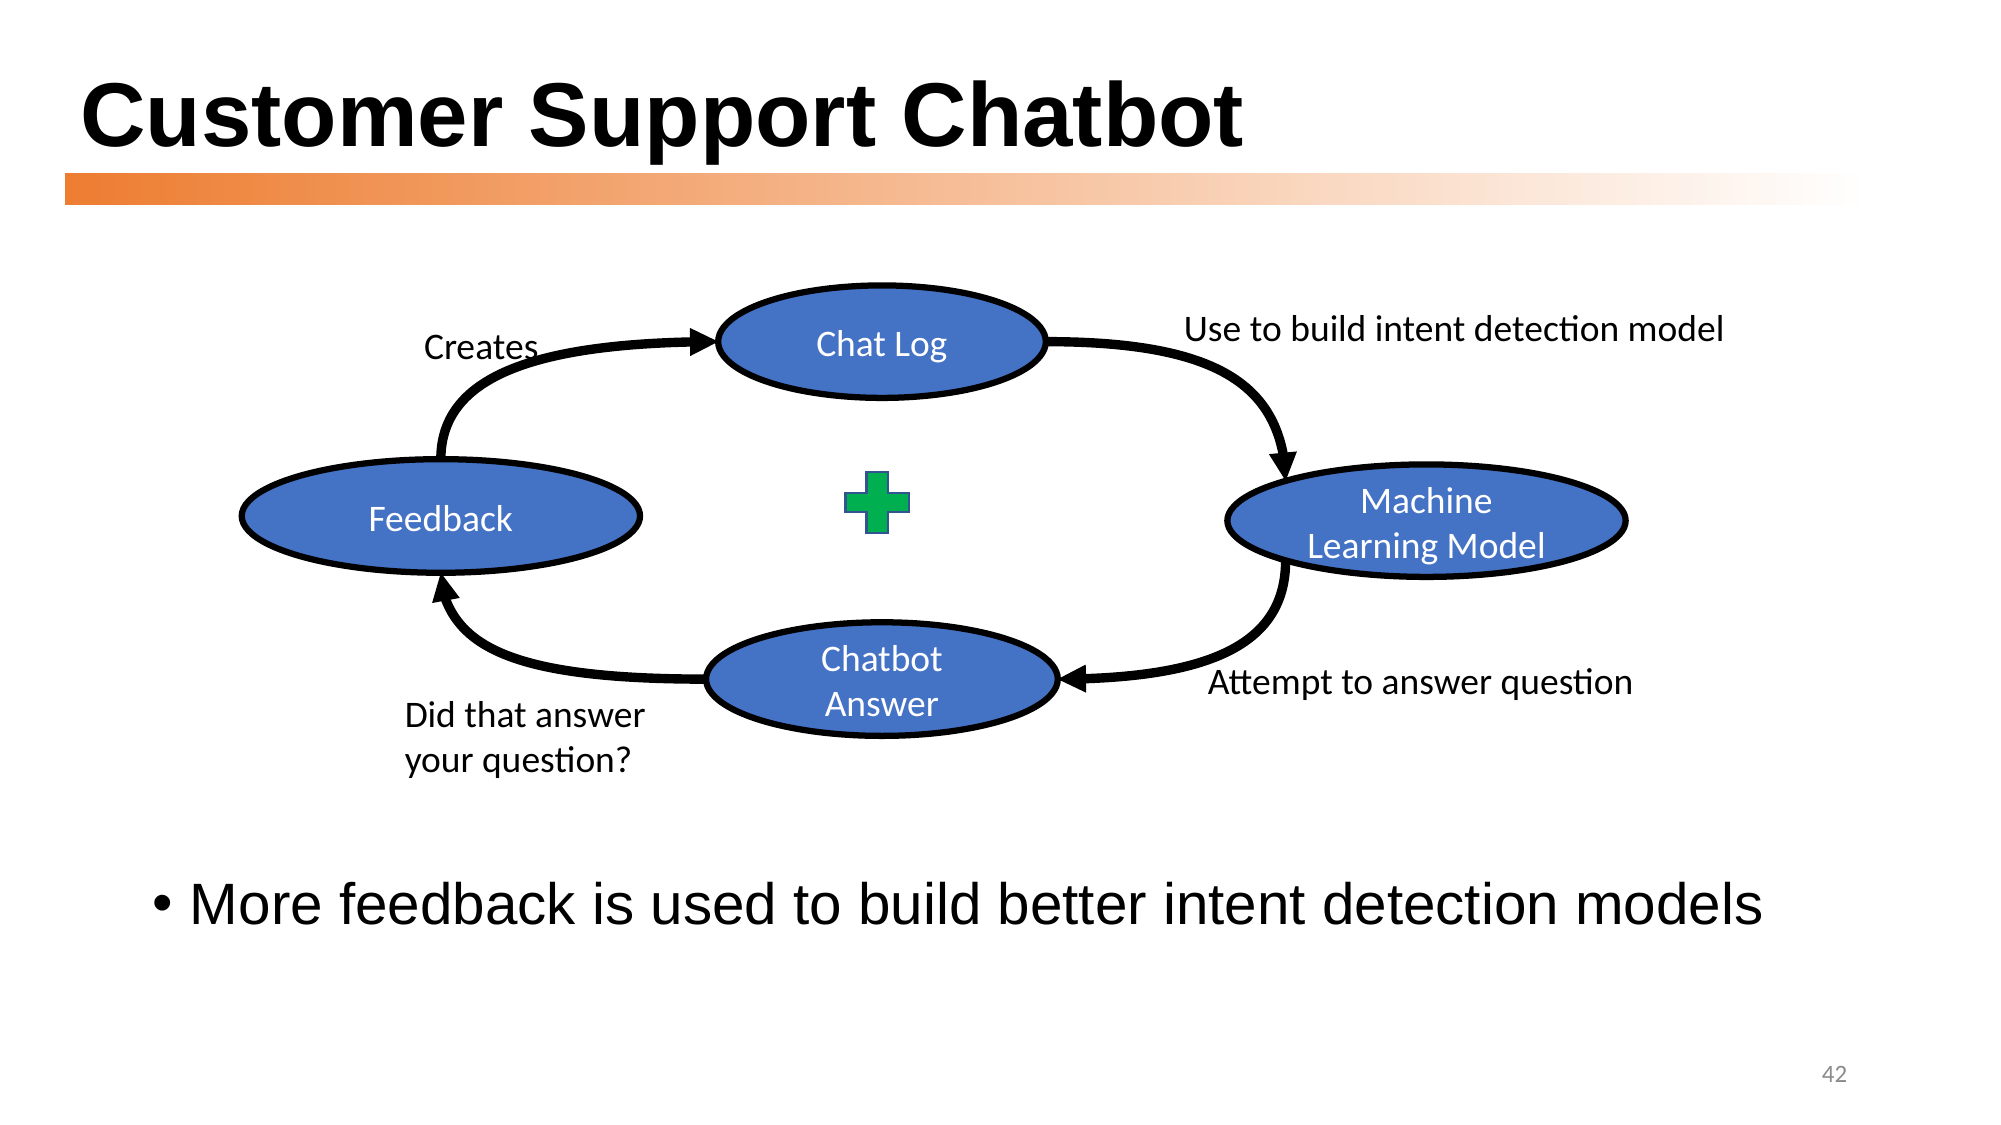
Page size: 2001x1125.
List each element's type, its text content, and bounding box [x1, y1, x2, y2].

text_box Chatbot Answer [705, 621, 1059, 737]
text_box Chat Log [717, 284, 1046, 399]
text_box Feedback [240, 458, 624, 574]
text_box [844, 471, 910, 534]
text_box Creates [409, 314, 520, 375]
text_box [1045, 341, 1286, 481]
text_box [520, 261, 639, 540]
slide_number 42 [1412, 1042, 1863, 1103]
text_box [440, 572, 707, 680]
list More feedback is used to build better intent detection models [137, 866, 1863, 1014]
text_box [1112, 505, 1232, 734]
title Customer Support Chatbot [65, 59, 1863, 174]
text_box Attempt to answer question [1232, 649, 1649, 710]
text_box Machine Learning Model [1232, 463, 1627, 578]
text_box Use to build intent detection model [1169, 296, 1740, 356]
text_box Did that answer your question? [390, 682, 661, 787]
